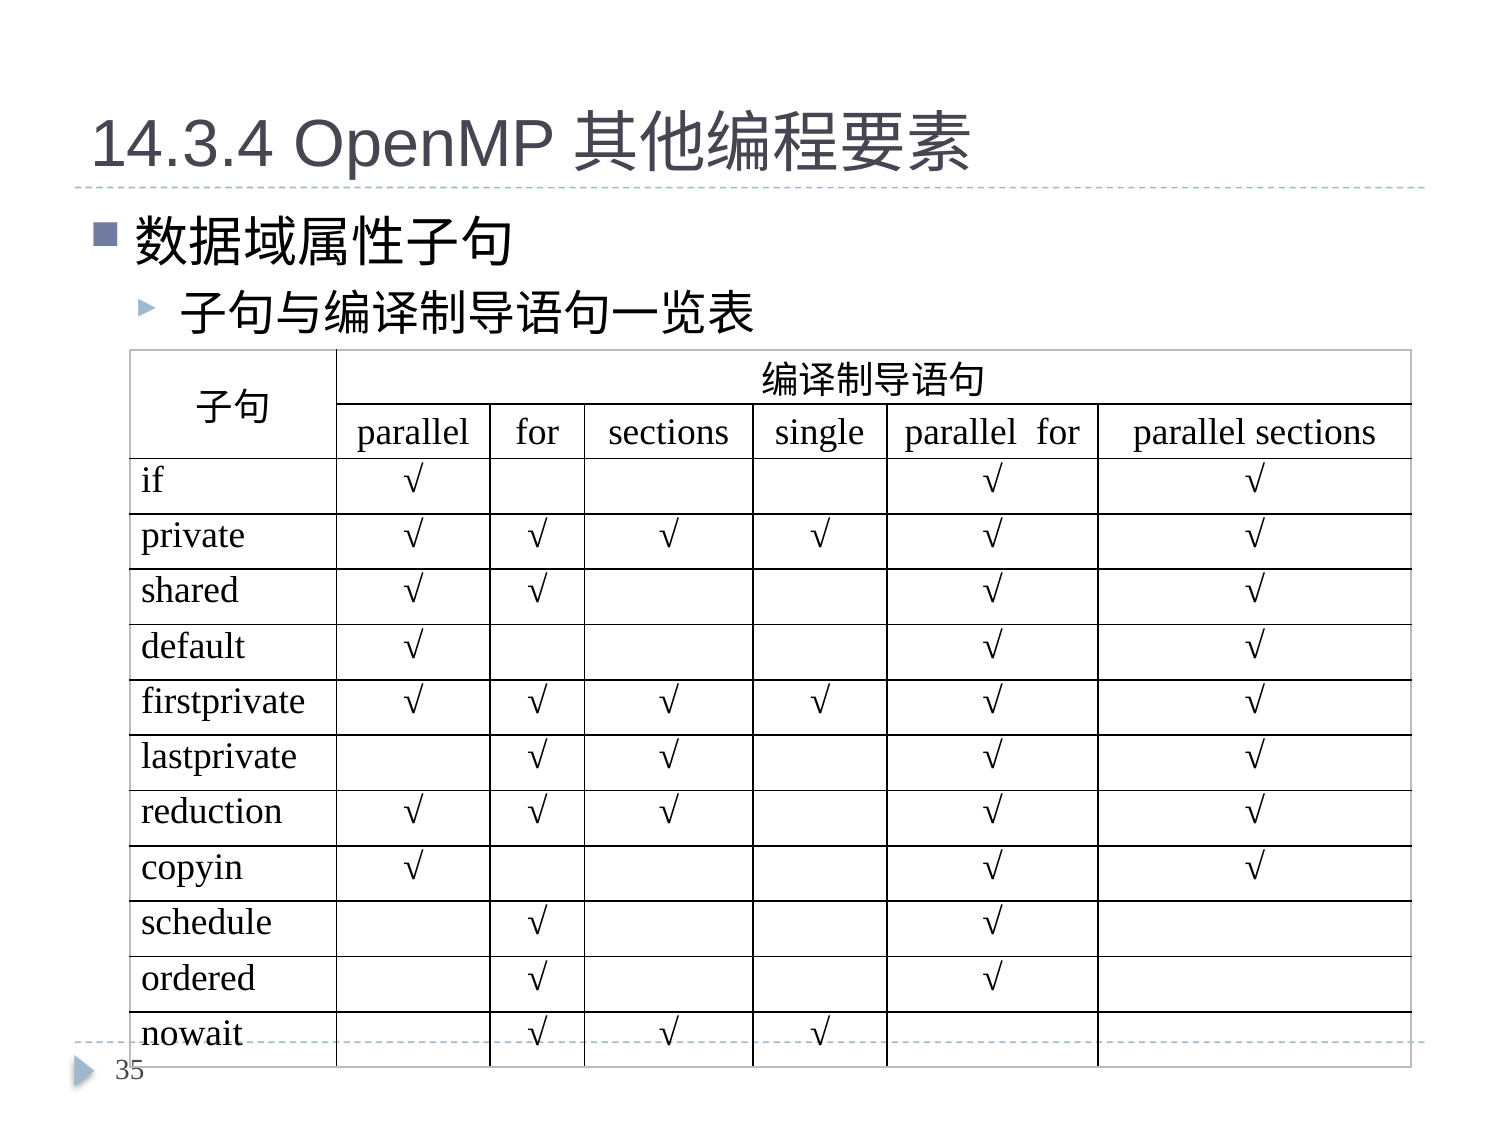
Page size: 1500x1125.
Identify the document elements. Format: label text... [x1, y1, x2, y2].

table_cell √ [888, 625, 1097, 679]
table_cell √ [1099, 681, 1410, 734]
table_cell [585, 459, 752, 513]
table_cell √ [1099, 791, 1410, 845]
table_cell sections [585, 405, 752, 458]
table_header 子句 [131, 351, 336, 458]
table_cell √ [491, 570, 584, 624]
table_cell √ [888, 957, 1097, 1011]
table_cell √ [888, 902, 1097, 956]
table_cell if [131, 459, 336, 513]
table_cell √ [491, 1013, 584, 1066]
slide_number 35 [100, 1042, 426, 1103]
table_cell [585, 957, 752, 1011]
title 14.3.4 OpenMP其他编程要素 [74, 24, 1426, 188]
table_cell [754, 459, 886, 513]
table_cell [888, 1013, 1097, 1066]
table_cell √ [491, 791, 584, 845]
table_header 编译制导语句 [337, 351, 1410, 403]
table_cell √ [491, 515, 584, 568]
table_cell √ [585, 791, 752, 845]
table_cell nowait [131, 1013, 336, 1066]
table_cell [754, 736, 886, 790]
table_cell [585, 847, 752, 900]
table_cell [1099, 957, 1410, 1011]
table_cell [585, 902, 752, 956]
table_cell √ [1099, 570, 1410, 624]
table_cell [754, 902, 886, 956]
table_cell default [131, 625, 336, 679]
table_cell [754, 847, 886, 900]
table_cell √ [1099, 515, 1410, 568]
table_cell √ [1099, 459, 1410, 513]
list 数据域属性子句 子句与编译制导语句一览表 [74, 199, 1426, 1011]
table_cell [1099, 902, 1410, 956]
table_cell √ [888, 681, 1097, 734]
table_cell parallel [337, 405, 489, 458]
table_cell [754, 791, 886, 845]
table_cell copyin [131, 847, 336, 900]
table_cell √ [888, 736, 1097, 790]
table_cell single [754, 405, 886, 458]
table_cell √ [1099, 736, 1410, 790]
table_cell √ [585, 681, 752, 734]
table_cell √ [337, 625, 489, 679]
table_cell √ [585, 1013, 752, 1066]
table_cell [337, 736, 489, 790]
table_cell √ [337, 847, 489, 900]
table_cell √ [491, 736, 584, 790]
table_cell √ [491, 681, 584, 734]
table_cell parallel sections [1099, 405, 1410, 458]
table_cell √ [337, 681, 489, 734]
table_cell shared [131, 570, 336, 624]
table_cell √ [888, 791, 1097, 845]
table_cell √ [1099, 847, 1410, 900]
table_cell √ [585, 515, 752, 568]
table_cell [754, 957, 886, 1011]
table_cell √ [888, 847, 1097, 900]
table_cell √ [754, 515, 886, 568]
table_cell √ [337, 570, 489, 624]
table_cell [337, 957, 489, 1011]
table_cell reduction [131, 791, 336, 845]
table_cell √ [491, 902, 584, 956]
table_cell for [491, 405, 584, 458]
table_cell [754, 625, 886, 679]
table_cell private [131, 515, 336, 568]
table_cell schedule [131, 902, 336, 956]
table_cell [491, 847, 584, 900]
table_cell √ [337, 459, 489, 513]
table_cell √ [888, 459, 1097, 513]
table_cell √ [888, 515, 1097, 568]
table_cell [491, 625, 584, 679]
table_cell √ [337, 791, 489, 845]
table_cell [337, 1013, 489, 1066]
table_cell √ [337, 515, 489, 568]
table_cell parallel for [888, 405, 1097, 458]
table_cell [754, 570, 886, 624]
table_cell [1099, 1013, 1410, 1066]
table_cell √ [1099, 625, 1410, 679]
table_cell [491, 459, 584, 513]
table_cell √ [754, 1013, 886, 1066]
table_cell √ [754, 681, 886, 734]
table_cell firstprivate [131, 681, 336, 734]
table_cell lastprivate [131, 736, 336, 790]
table_cell [585, 625, 752, 679]
table_cell √ [888, 570, 1097, 624]
table_cell [585, 570, 752, 624]
table_cell √ [585, 736, 752, 790]
table_cell ordered [131, 957, 336, 1011]
table_cell [337, 902, 489, 956]
table_cell √ [491, 957, 584, 1011]
